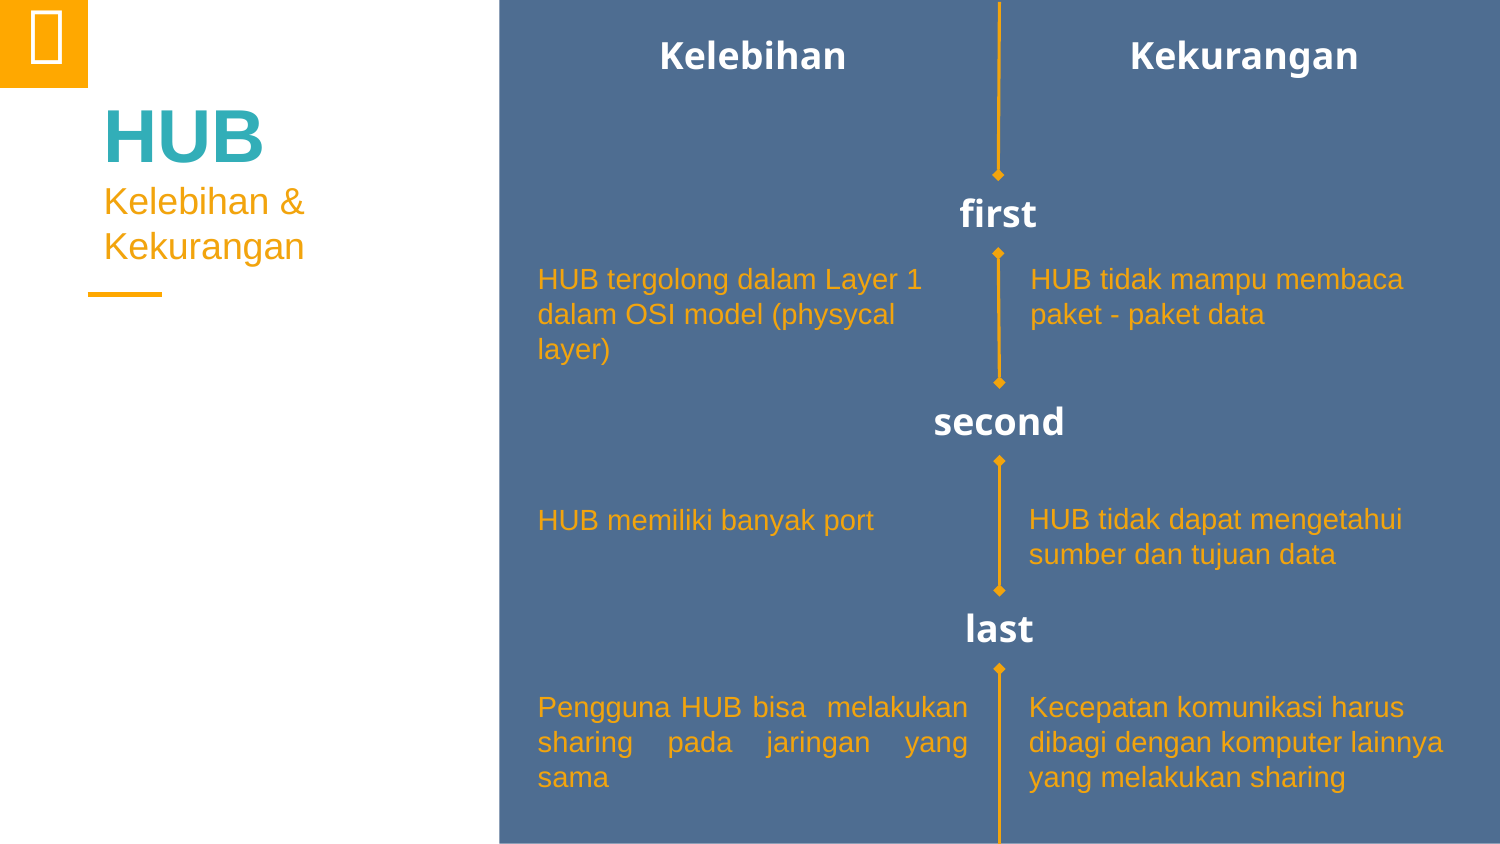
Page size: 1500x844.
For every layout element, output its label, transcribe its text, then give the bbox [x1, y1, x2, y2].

title HUB Kelebihan & Kekurangan [88, 0, 349, 283]
text_box 🔌 [9, 0, 85, 88]
text_box HUB tidak dapat mengetahui sumber dan tujuan data [1014, 492, 1475, 578]
text_box Kecepatan komunikasi harus dibagi dengan komputer lainnya yang melakukan sharing [1014, 680, 1475, 801]
text_box first [811, 174, 1185, 254]
text_box second [813, 382, 1186, 462]
text_box last [813, 590, 1186, 669]
text_box HUB tidak mampu membaca paket - paket data [1015, 253, 1477, 338]
text_box Pengguna HUB bisa melakukan sharing pada jaringan yang sama [522, 680, 984, 801]
text_box HUB memiliki banyak port [522, 493, 984, 544]
text_box Kelebihan [566, 17, 940, 96]
text_box Kekurangan [1058, 17, 1431, 96]
text_box HUB tergolong dalam Layer 1 dalam OSI model (physycal layer) [522, 253, 984, 373]
